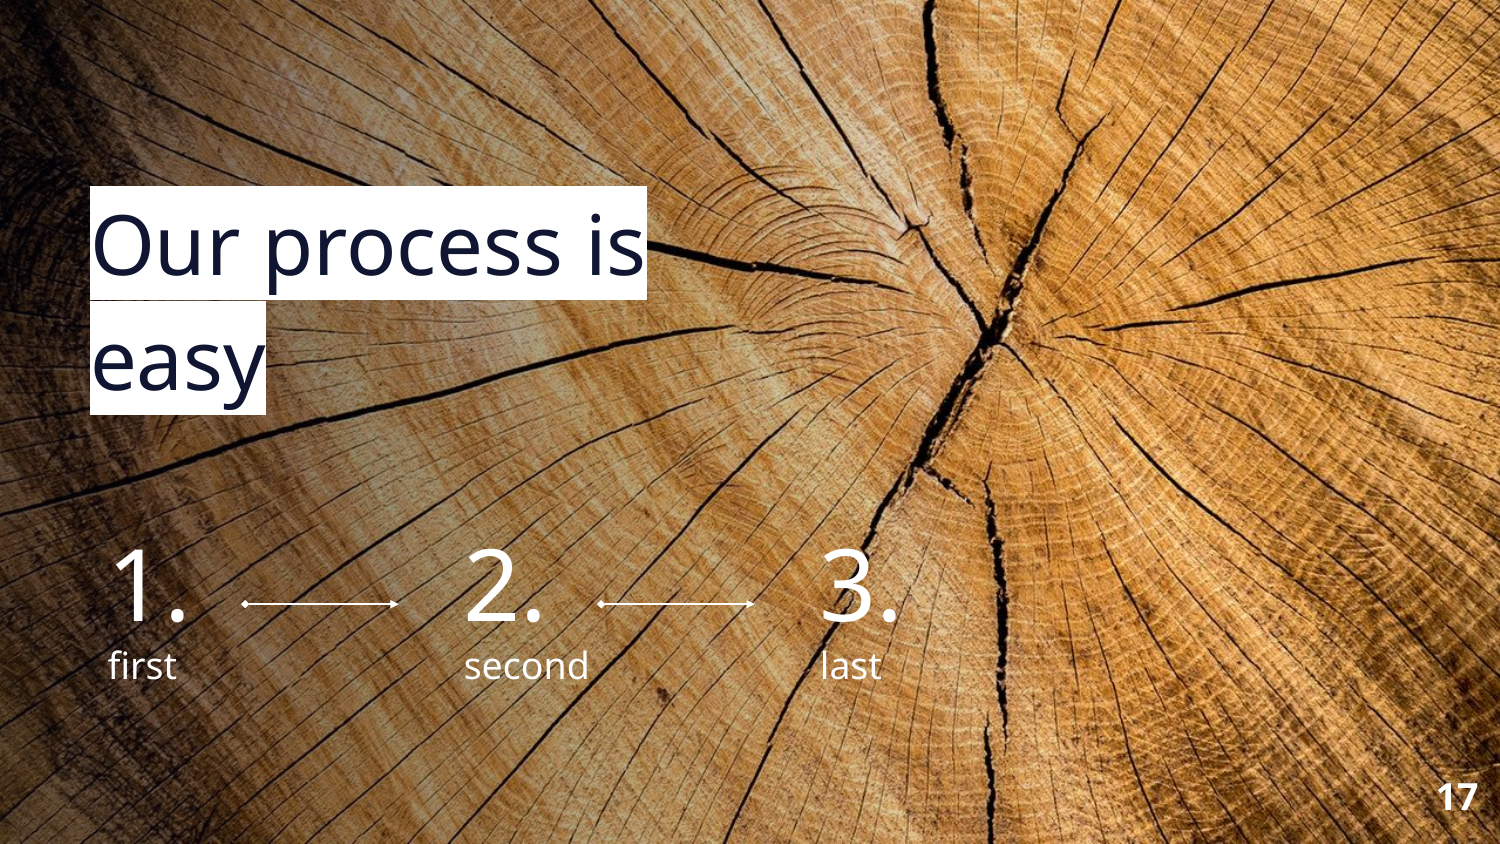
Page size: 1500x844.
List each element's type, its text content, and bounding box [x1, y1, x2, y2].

text_box 2. second [448, 464, 727, 744]
text_box 3. last [804, 464, 1083, 744]
text_box 1. first [92, 464, 371, 744]
picture [0, 0, 1500, 844]
title Our process is easy [75, 71, 750, 422]
slide_number ‹#› [1407, 752, 1494, 844]
